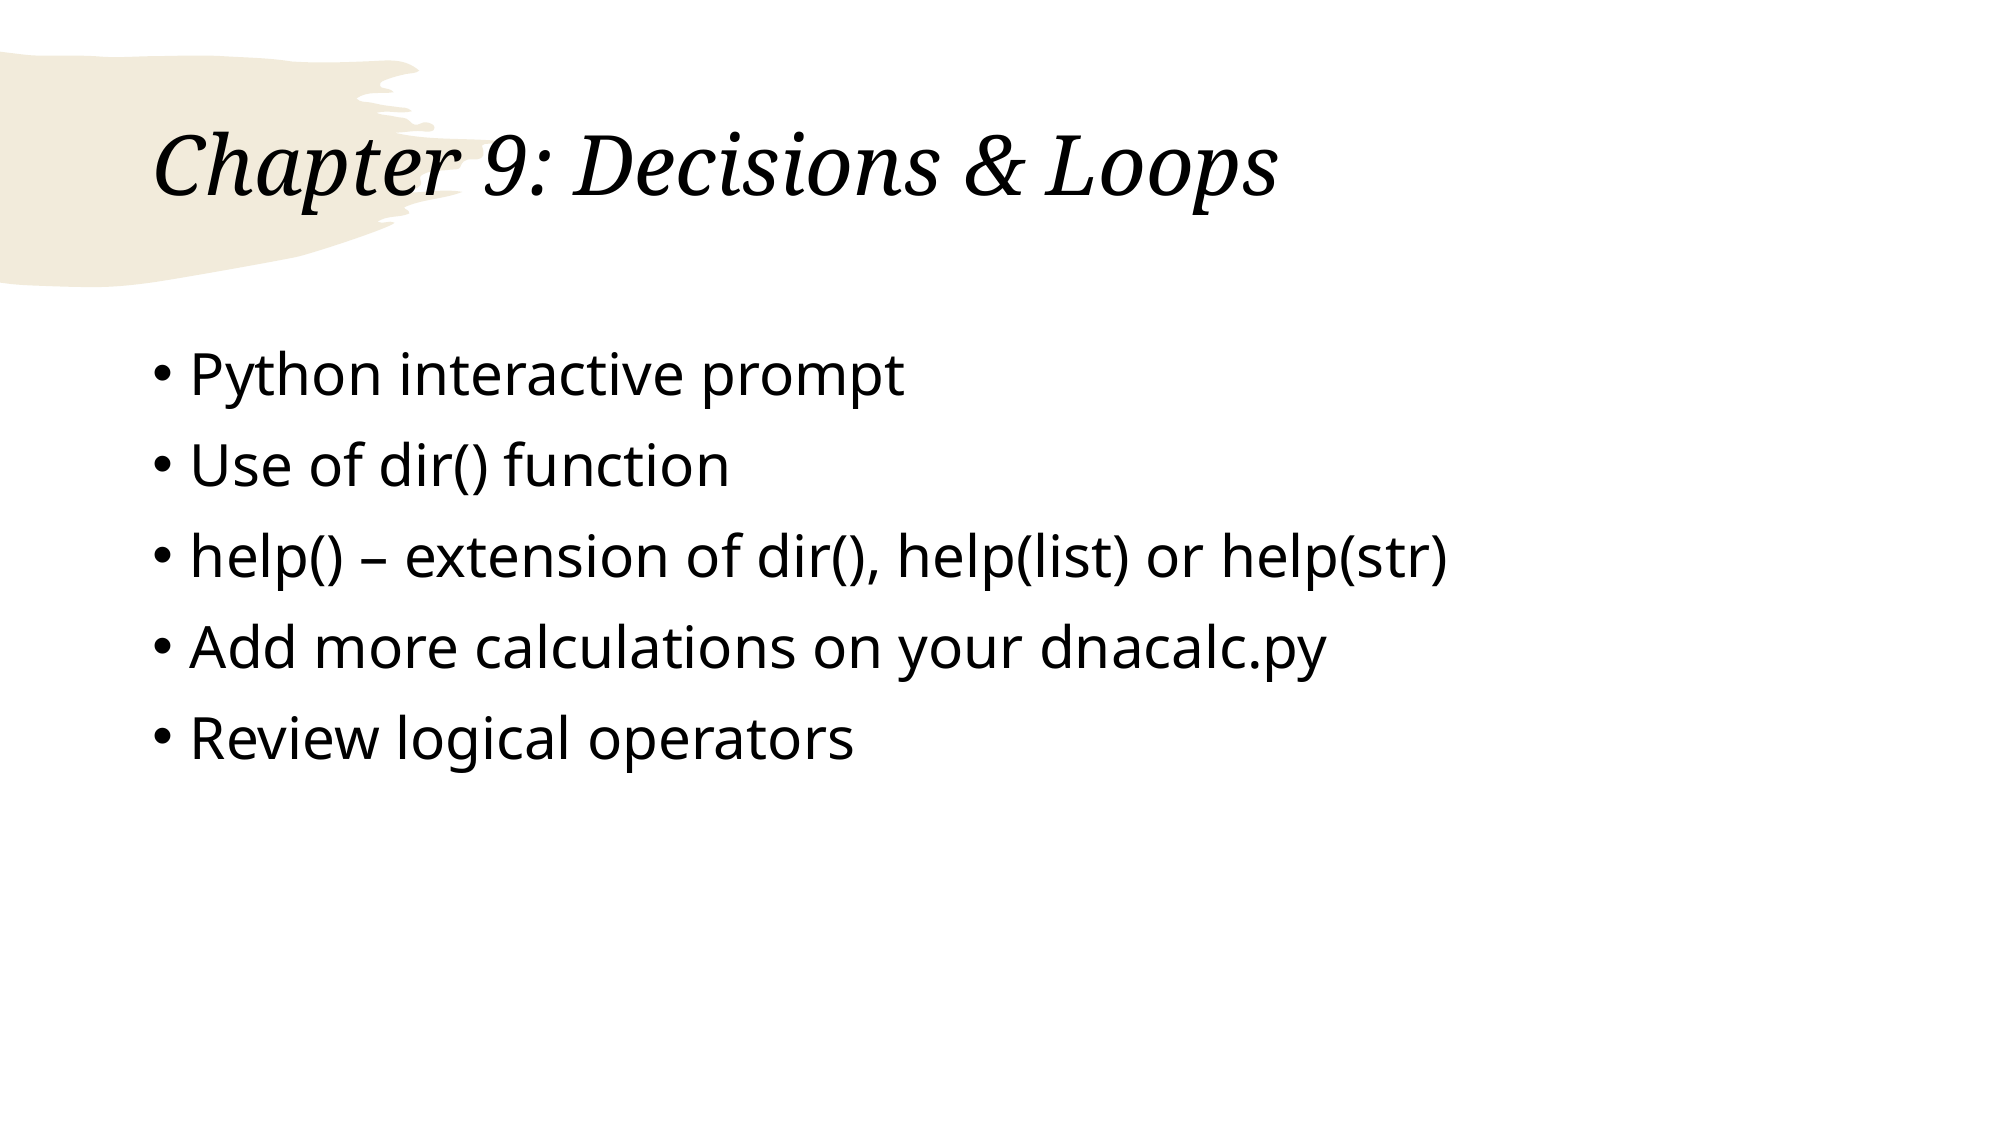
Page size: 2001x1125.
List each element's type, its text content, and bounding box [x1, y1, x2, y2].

list Python interactive prompt Use of dir() function help() – extension of dir(), help(list) or help(str) Add more calculations on your dnacalc.py Review logical operators [137, 329, 1863, 1013]
title Chapter 9: Decisions & Loops [137, 59, 1863, 278]
